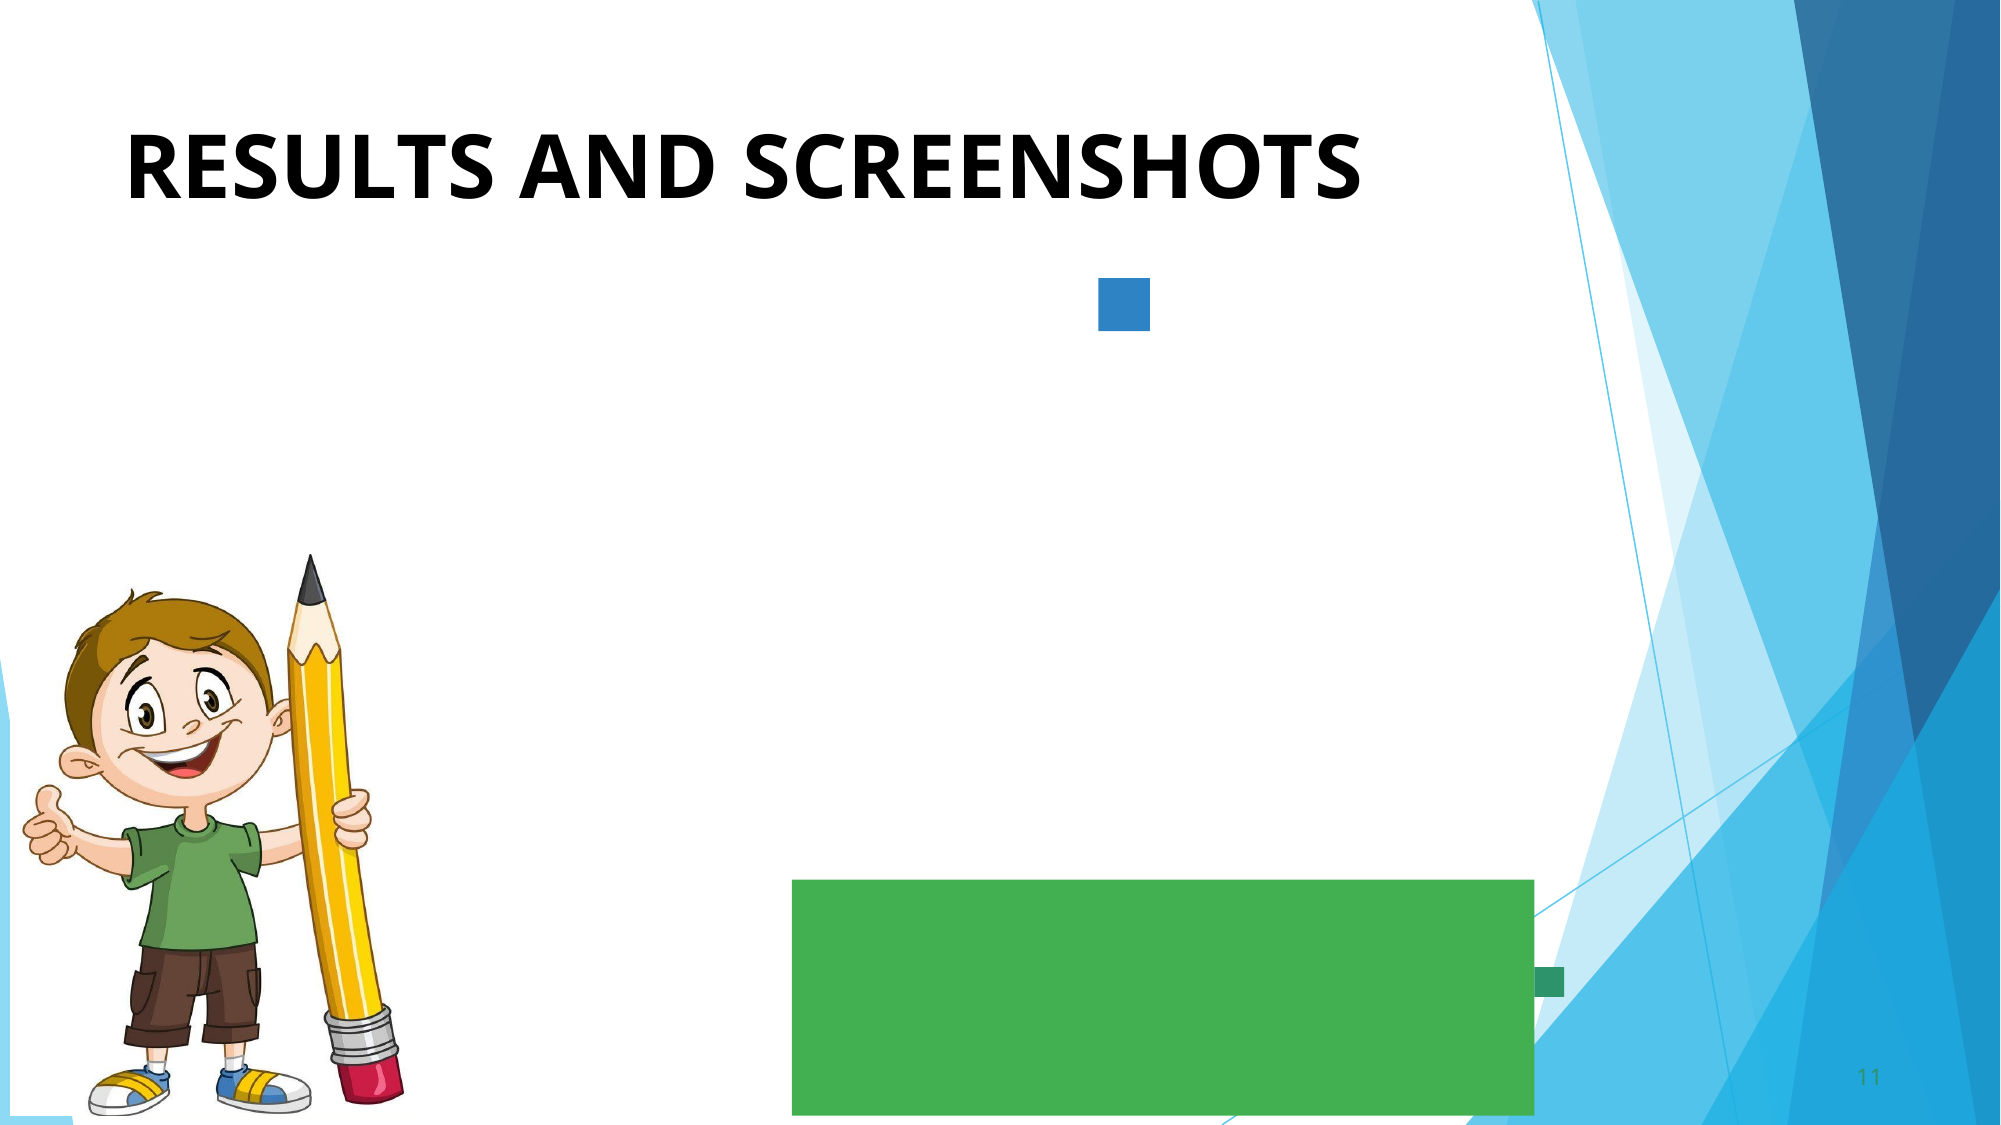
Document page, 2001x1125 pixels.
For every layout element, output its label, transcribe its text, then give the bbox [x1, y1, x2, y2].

picture [10, 554, 416, 1116]
text_box 11 [1849, 1061, 1888, 1095]
text_box [791, 879, 1535, 1116]
title RESULTS AND SCREENSHOTS [121, 107, 1513, 298]
text_box [1098, 298, 1150, 332]
text_box [1534, 967, 1565, 997]
text_box [449, 386, 1850, 543]
